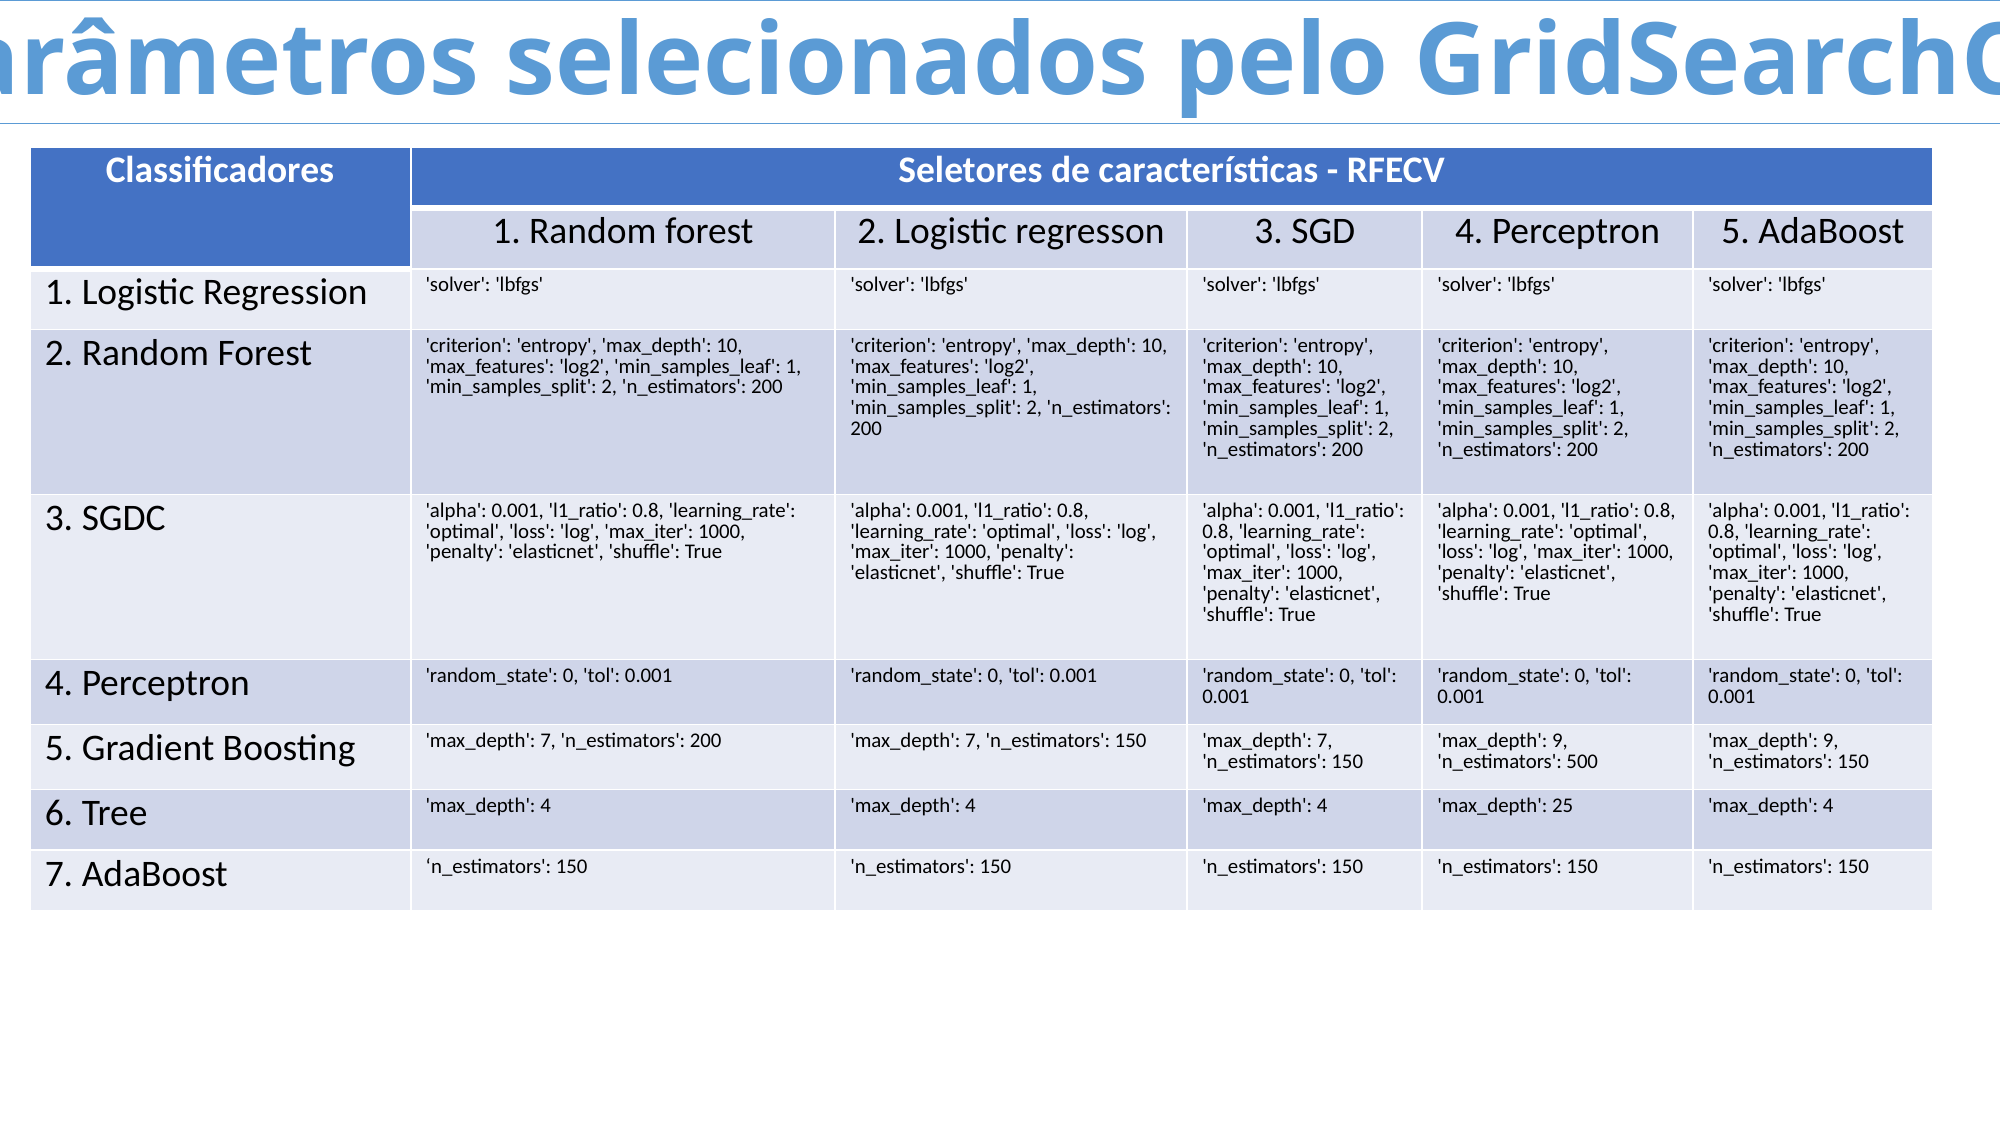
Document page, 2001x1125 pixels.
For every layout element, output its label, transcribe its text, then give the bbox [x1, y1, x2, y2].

table_cell 'criterion': 'entropy', 'max_depth': 10, 'max_features': 'log2', 'min_samples_leaf': 1, 'min_samples_split': 2, 'n_estimators': 200 [412, 330, 834, 494]
table_cell 7. AdaBoost [31, 851, 410, 910]
table_cell 'max_depth': 25 [1423, 790, 1692, 849]
table_cell 4. Perceptron [31, 660, 410, 724]
table_cell 'n_estimators': 150 [1694, 851, 1932, 910]
table_cell 4. Perceptron [1423, 211, 1692, 268]
text_box 6. Parâmetros selecionados pelo GridSearchCV [0, 0, 2000, 124]
table_cell 'criterion': 'entropy', 'max_depth': 10, 'max_features': 'log2', 'min_samples_leaf': 1, 'min_samples_split': 2, 'n_estimators': 200 [836, 330, 1186, 494]
table_cell 5. AdaBoost [1694, 211, 1932, 268]
table_cell 1. Random forest [412, 211, 834, 268]
table_cell 'alpha': 0.001, 'l1_ratio': 0.8, 'learning_rate': 'optimal', 'loss': 'log', 'max_iter': 1000, 'penalty': 'elasticnet', 'shuffle': True [1188, 495, 1421, 659]
table_cell 'criterion': 'entropy', 'max_depth': 10, 'max_features': 'log2', 'min_samples_leaf': 1, 'min_samples_split': 2, 'n_estimators': 200 [1188, 330, 1421, 494]
table_cell 'max_depth': 7, 'n_estimators': 150 [1188, 725, 1421, 789]
table_cell 2. Logistic regresson [836, 211, 1186, 268]
table_cell 'max_depth': 4 [412, 790, 834, 849]
table_cell 'alpha': 0.001, 'l1_ratio': 0.8, 'learning_rate': 'optimal', 'loss': 'log', 'max_iter': 1000, 'penalty': 'elasticnet', 'shuffle': True [412, 495, 834, 659]
table_cell 'criterion': 'entropy', 'max_depth': 10, 'max_features': 'log2', 'min_samples_leaf': 1, 'min_samples_split': 2, 'n_estimators': 200 [1694, 330, 1932, 494]
table_cell 'n_estimators': 150 [836, 851, 1186, 910]
table_cell 1. Logistic Regression [31, 272, 410, 329]
table_cell 'criterion': 'entropy', 'max_depth': 10, 'max_features': 'log2', 'min_samples_leaf': 1, 'min_samples_split': 2, 'n_estimators': 200 [1423, 330, 1692, 494]
table_cell 'random_state': 0, 'tol': 0.001 [1423, 660, 1692, 724]
table_cell 'max_depth': 4 [836, 790, 1186, 849]
table_header Seletores de características - RFECV [412, 148, 1932, 205]
table_cell 5. Gradient Boosting [31, 725, 410, 789]
table_cell 'alpha': 0.001, 'l1_ratio': 0.8, 'learning_rate': 'optimal', 'loss': 'log', 'max_iter': 1000, 'penalty': 'elasticnet', 'shuffle': True [836, 495, 1186, 659]
table_cell 'solver': 'lbfgs' [1694, 270, 1932, 329]
table_cell 'max_depth': 4 [1694, 790, 1932, 849]
table_cell 'max_depth': 9, 'n_estimators': 500 [1423, 725, 1692, 789]
table_cell 'alpha': 0.001, 'l1_ratio': 0.8, 'learning_rate': 'optimal', 'loss': 'log', 'max_iter': 1000, 'penalty': 'elasticnet', 'shuffle': True [1694, 495, 1932, 659]
table_header Classificadores [31, 148, 410, 266]
table_cell 'max_depth': 9, 'n_estimators': 150 [1694, 725, 1932, 789]
table_cell 'random_state': 0, 'tol': 0.001 [1694, 660, 1932, 724]
table_cell 'random_state': 0, 'tol': 0.001 [1188, 660, 1421, 724]
table_cell ‘n_estimators': 150 [412, 851, 834, 910]
table_cell 'n_estimators': 150 [1188, 851, 1421, 910]
table_cell 'max_depth': 7, 'n_estimators': 150 [836, 725, 1186, 789]
table_cell 3. SGD [1188, 211, 1421, 268]
table_cell 'solver': 'lbfgs' [1188, 270, 1421, 329]
table_cell 3. SGDC [31, 495, 410, 659]
table_cell 'solver': 'lbfgs' [1423, 270, 1692, 329]
table_cell 'random_state': 0, 'tol': 0.001 [836, 660, 1186, 724]
table_cell 2. Random Forest [31, 330, 410, 494]
table_cell 'n_estimators': 150 [1423, 851, 1692, 910]
table_cell 'alpha': 0.001, 'l1_ratio': 0.8, 'learning_rate': 'optimal', 'loss': 'log', 'max_iter': 1000, 'penalty': 'elasticnet', 'shuffle': True [1423, 495, 1692, 659]
table_cell 'solver': 'lbfgs' [836, 270, 1186, 329]
table_cell 'solver': 'lbfgs' [412, 270, 834, 329]
table_cell 6. Tree [31, 790, 410, 849]
table_cell 'random_state': 0, 'tol': 0.001 [412, 660, 834, 724]
table_cell 'max_depth': 7, 'n_estimators': 200 [412, 725, 834, 789]
table_cell 'max_depth': 4 [1188, 790, 1421, 849]
